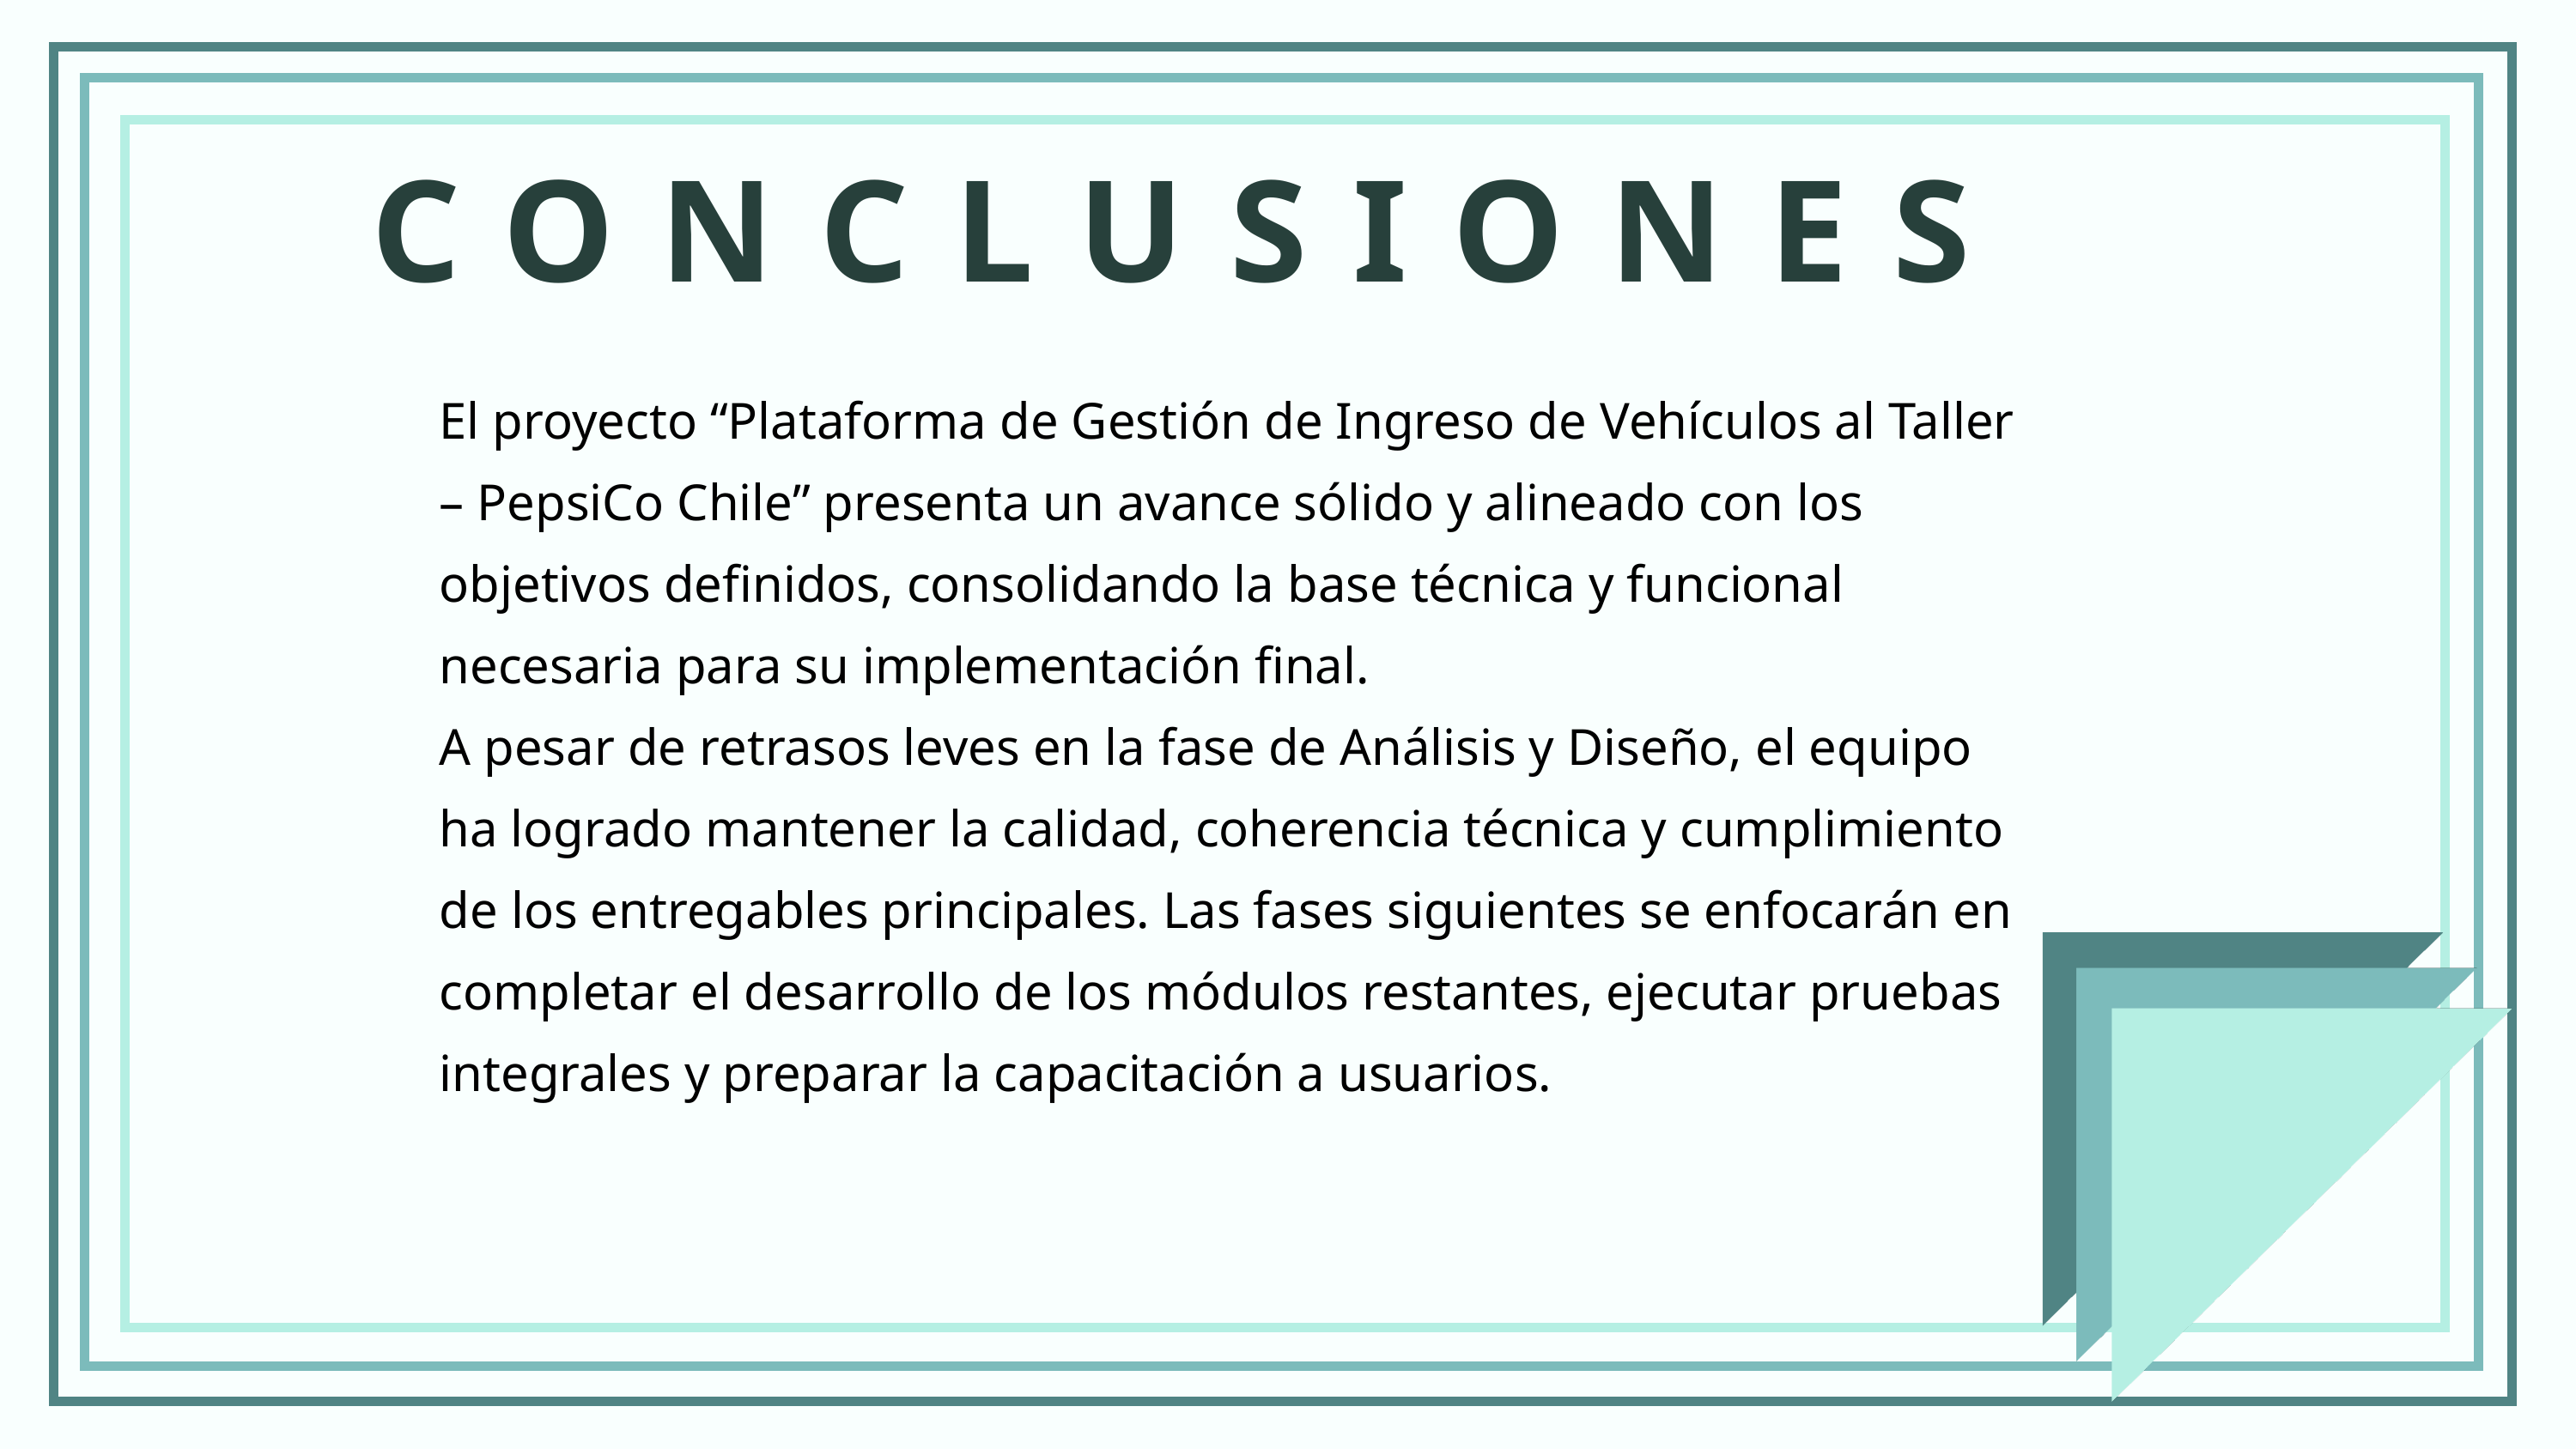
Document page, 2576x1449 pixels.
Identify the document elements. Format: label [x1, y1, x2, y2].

text_box [53, 46, 2512, 1403]
